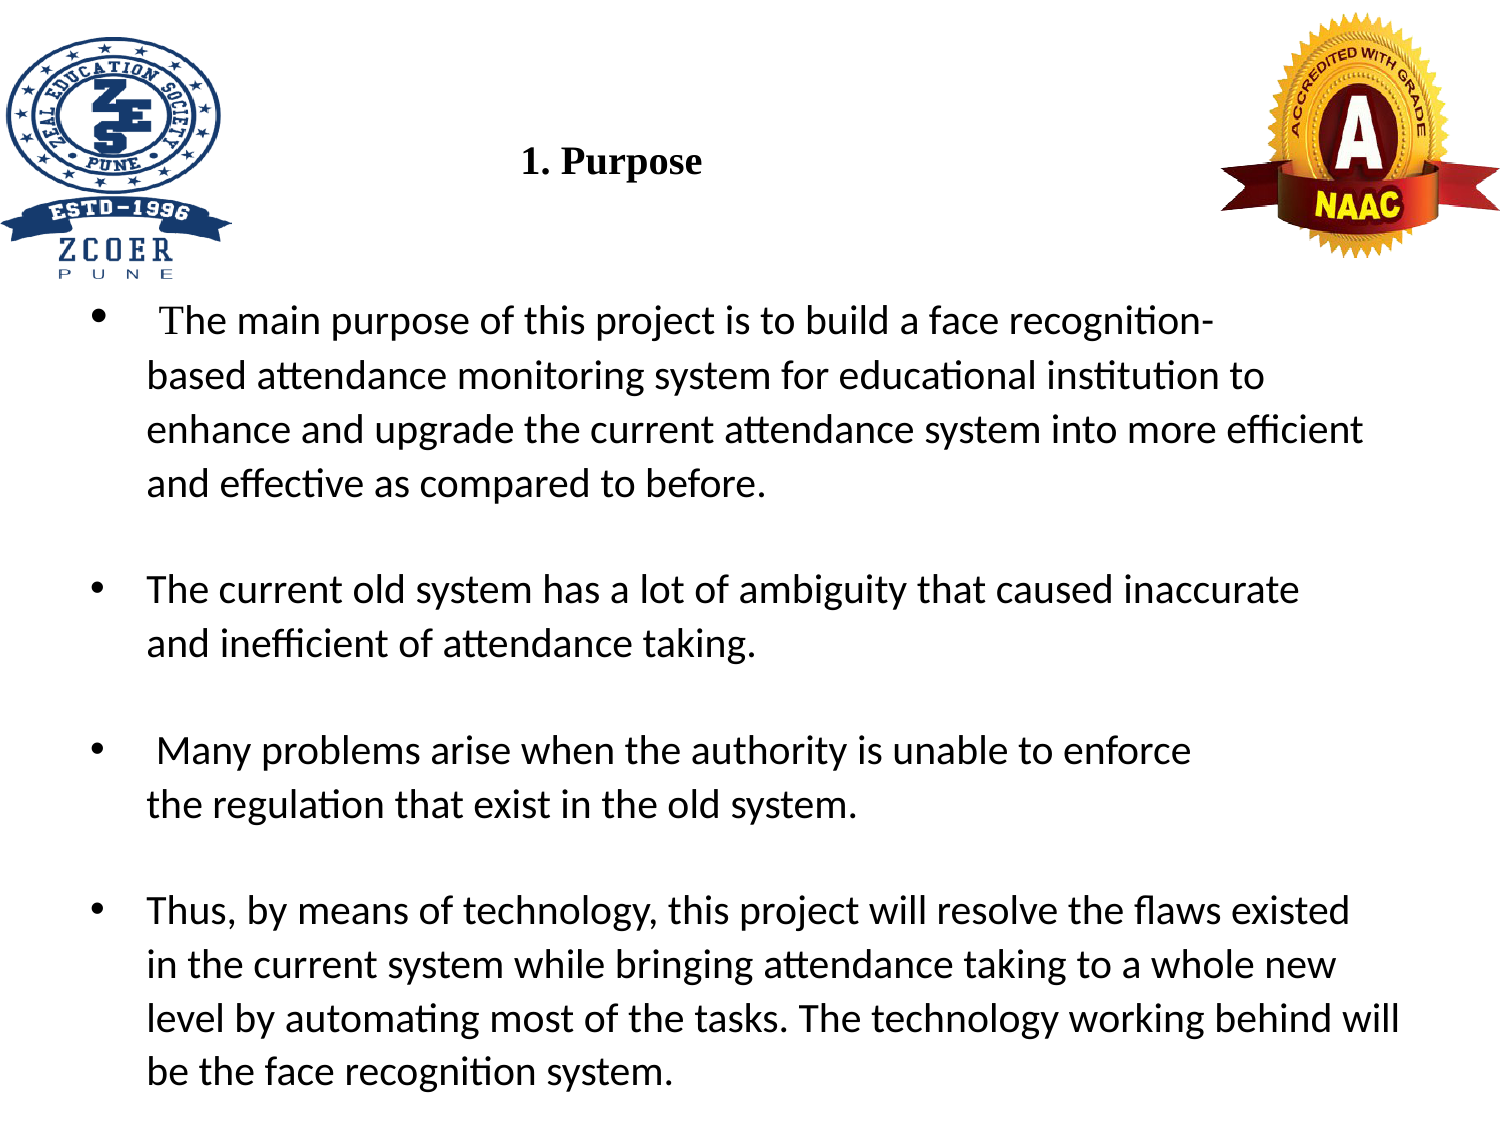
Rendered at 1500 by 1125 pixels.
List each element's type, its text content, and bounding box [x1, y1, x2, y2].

picture [0, 37, 232, 280]
subtitle The main purpose of this project is to build a face recognition-based attendance monitoring system for educational institution to enhance and upgrade the current attendance system into more efficient and effective as compared to before. The current old system has a lot of ambiguity that caused inaccurate and inefficient of attendance taking. Many problems arise when the authority is unable to enforce the regulation that exist in the old system. Thus, by means of technology, this project will resolve the flaws existed in the current system while bringing attendance taking to a whole new level by automating most of the tasks. The technology working behind will be the face recognition system. [75, 273, 1425, 1074]
picture [1218, 0, 1500, 258]
title 1. Purpose [237, 76, 1136, 240]
